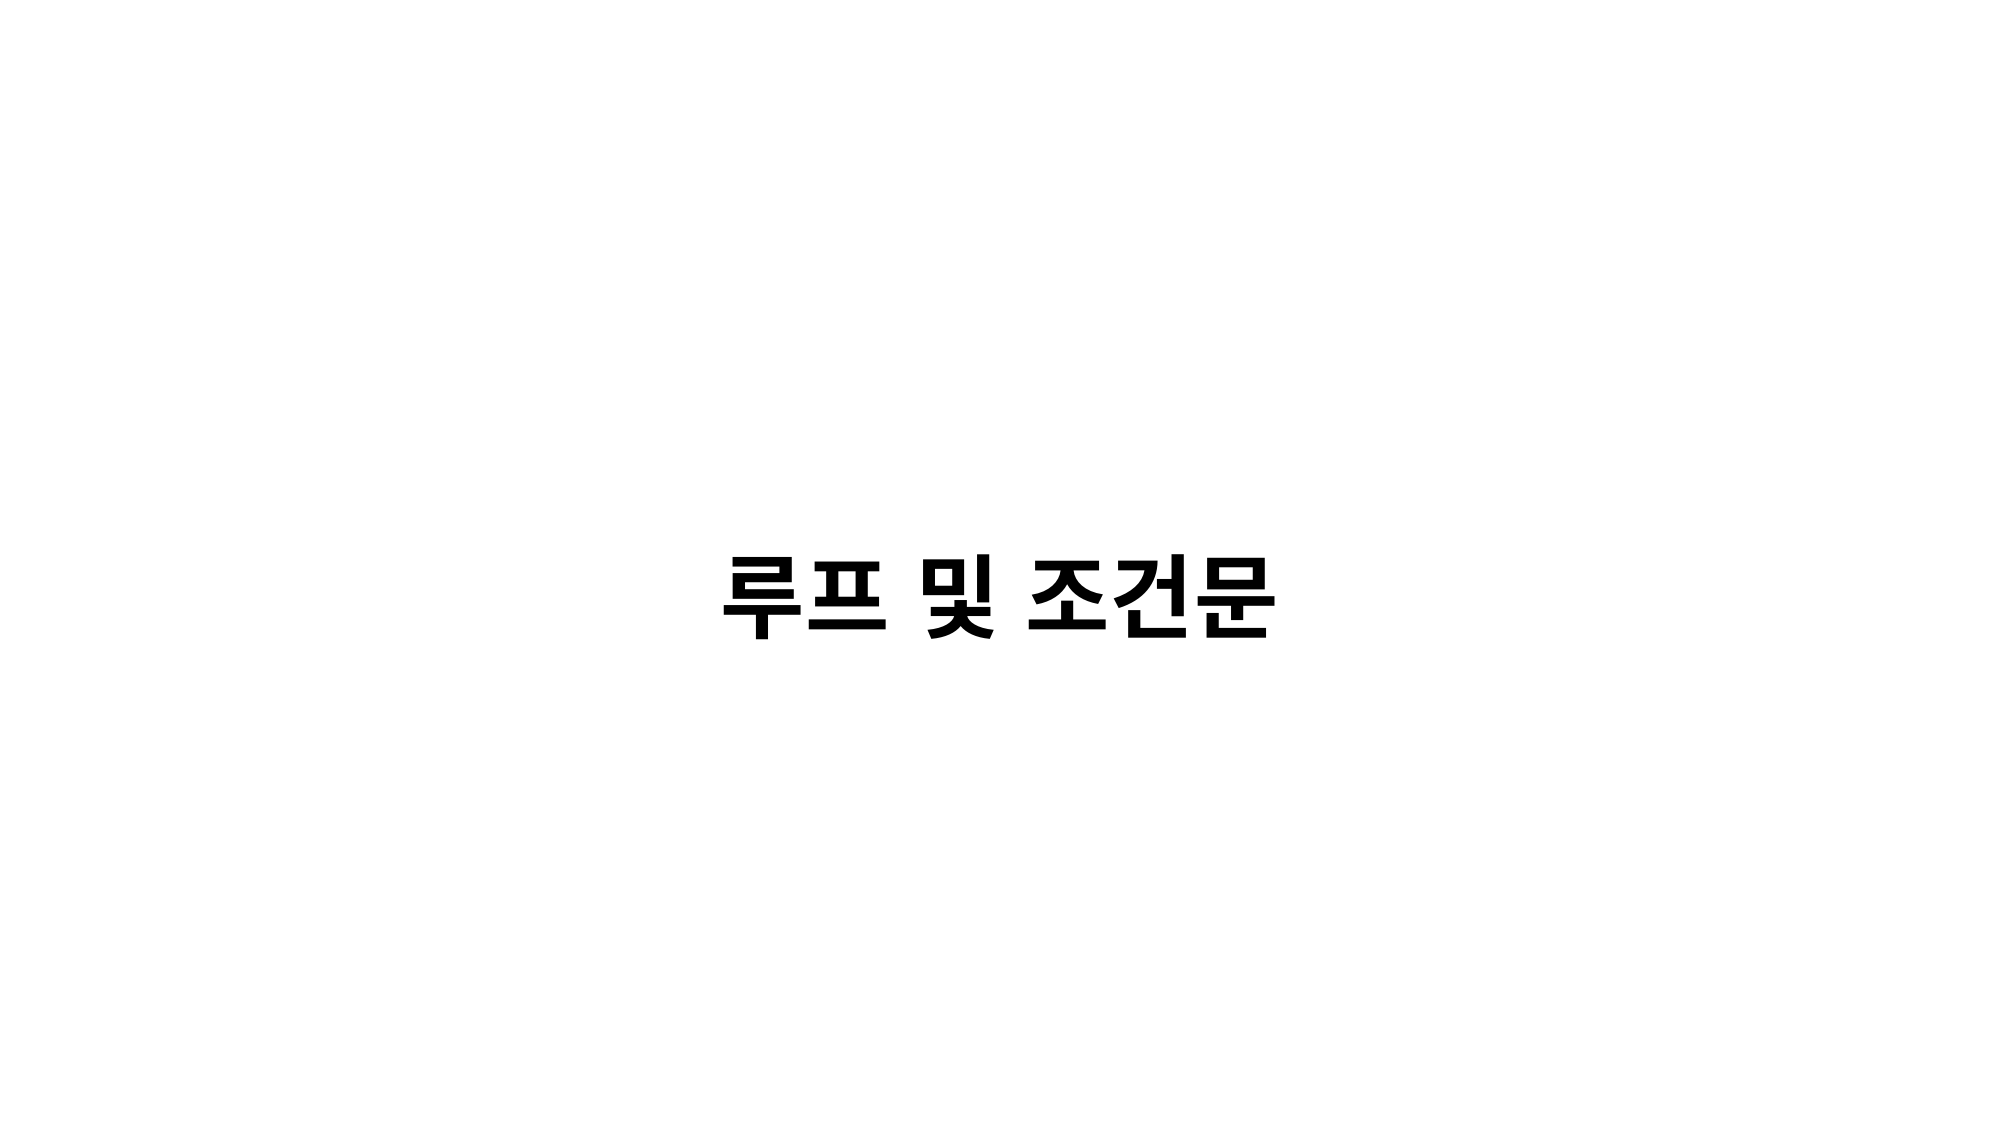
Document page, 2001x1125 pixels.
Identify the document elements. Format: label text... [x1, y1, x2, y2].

text_box 루프 및 조건문 [500, 532, 1500, 657]
